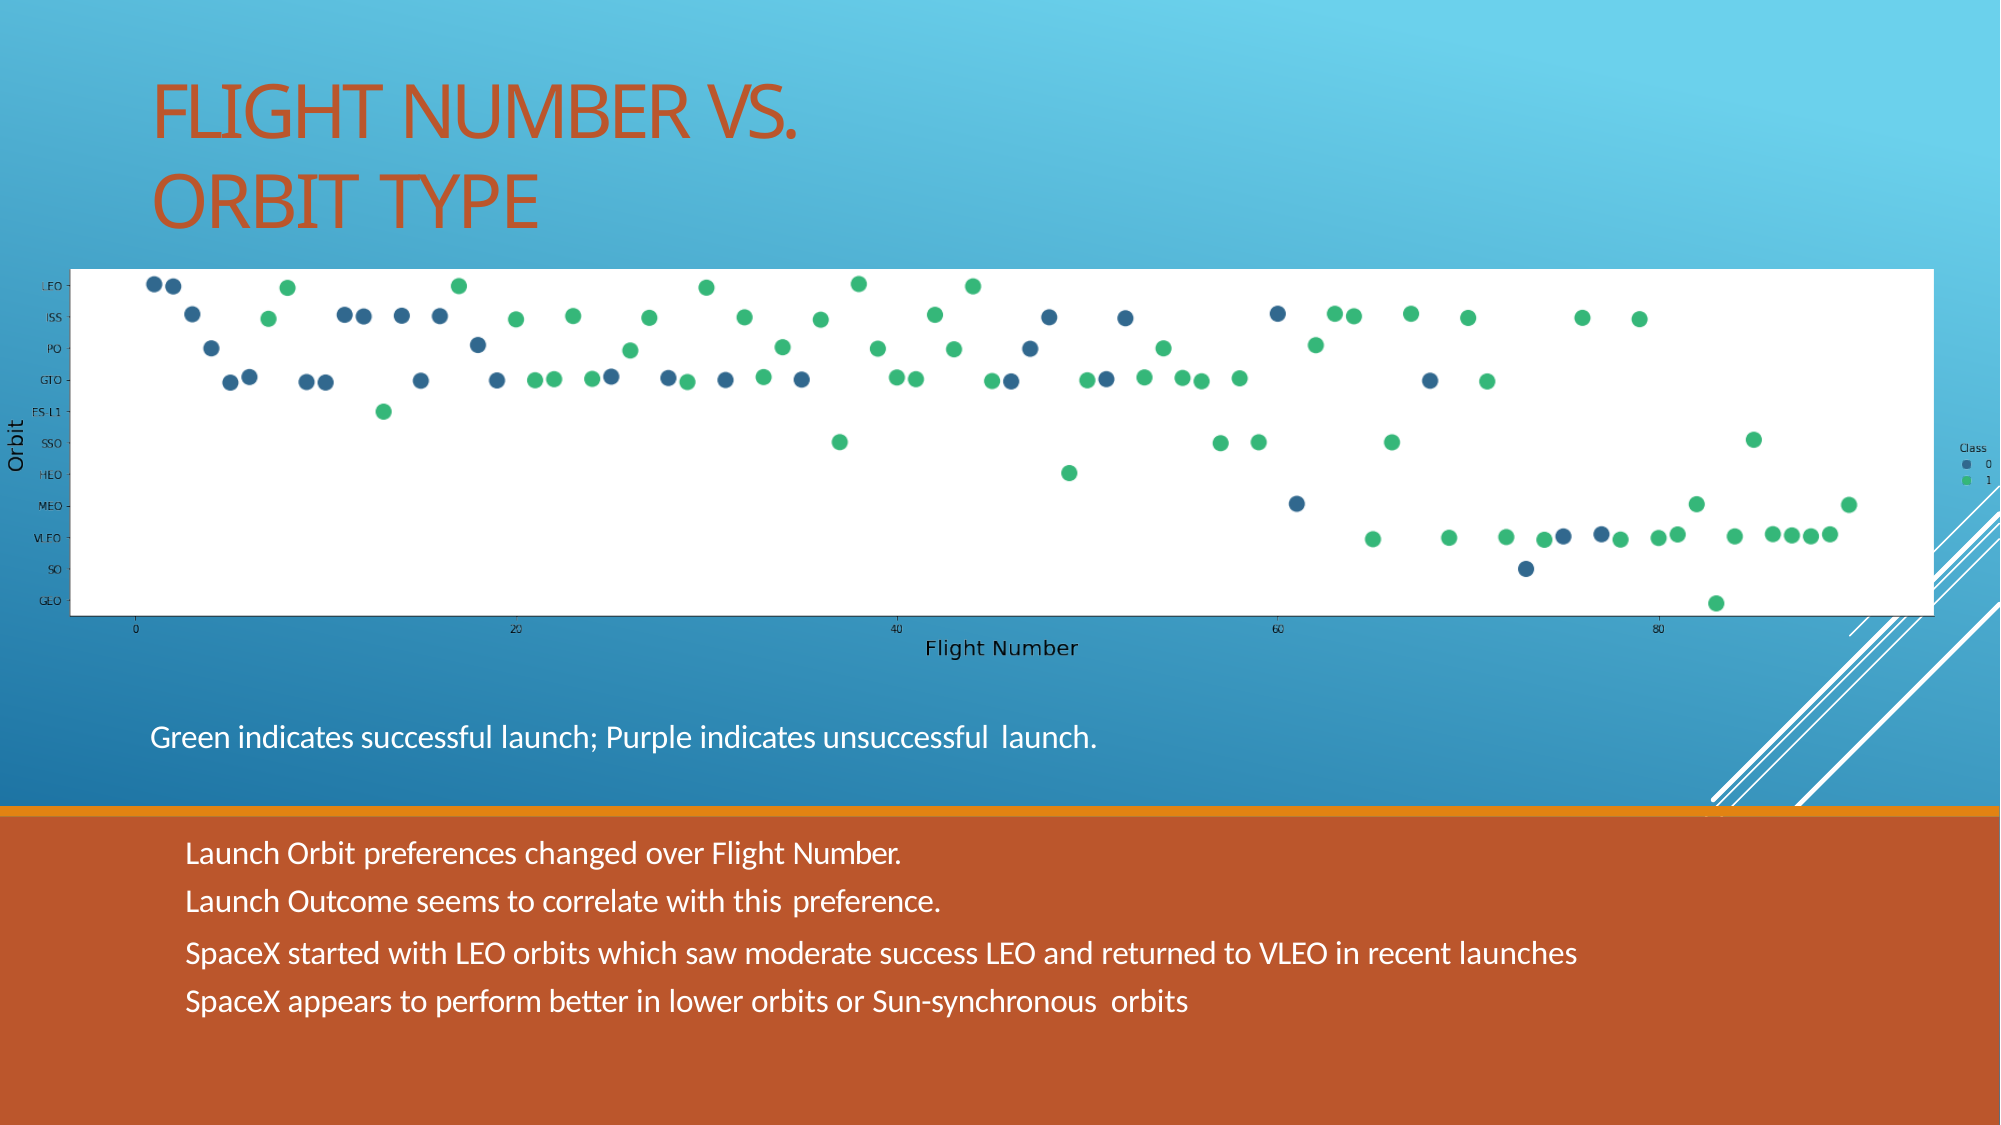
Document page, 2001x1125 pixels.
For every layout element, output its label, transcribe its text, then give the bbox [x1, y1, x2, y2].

slide_number 21 [1700, 660, 1888, 805]
text_box Green indicates successful launch; Purple indicates unsuccessful launch. [147, 712, 1110, 755]
title Flight Number vs. Orbit type [148, 57, 959, 248]
text_box [7, 269, 1992, 660]
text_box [0, 805, 2000, 1125]
